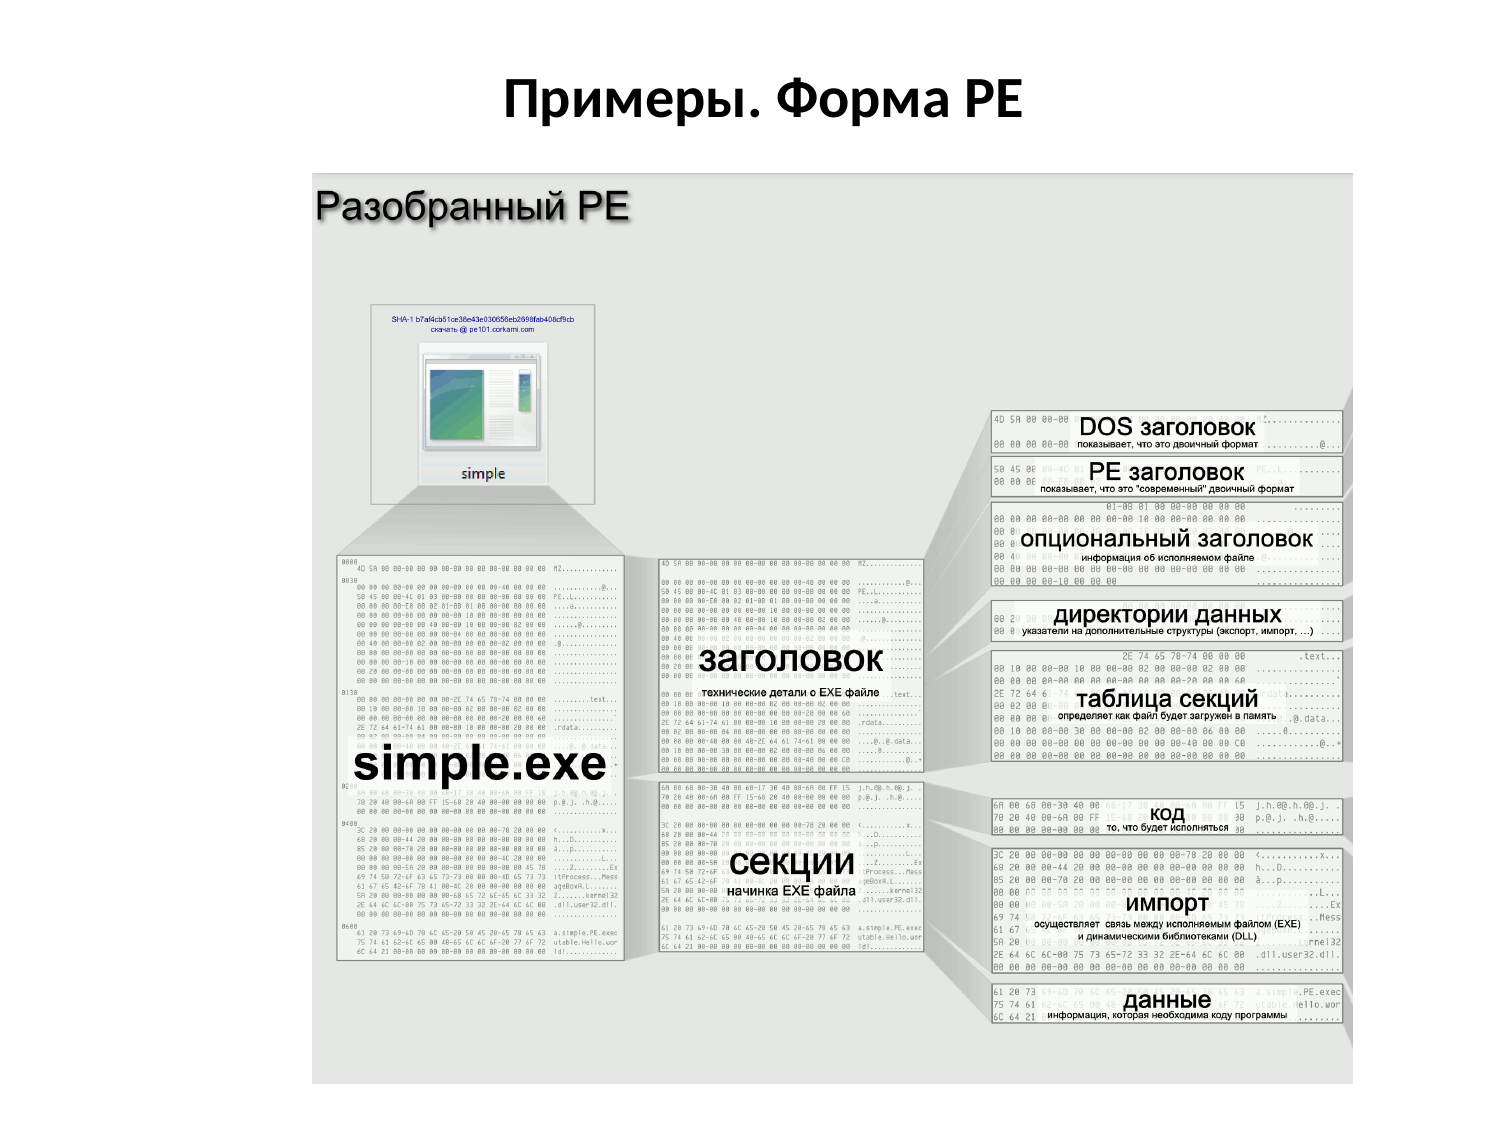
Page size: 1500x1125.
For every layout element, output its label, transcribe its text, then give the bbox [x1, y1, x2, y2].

picture [312, 173, 1353, 1084]
title Примеры. Форма PE [88, 35, 1439, 154]
